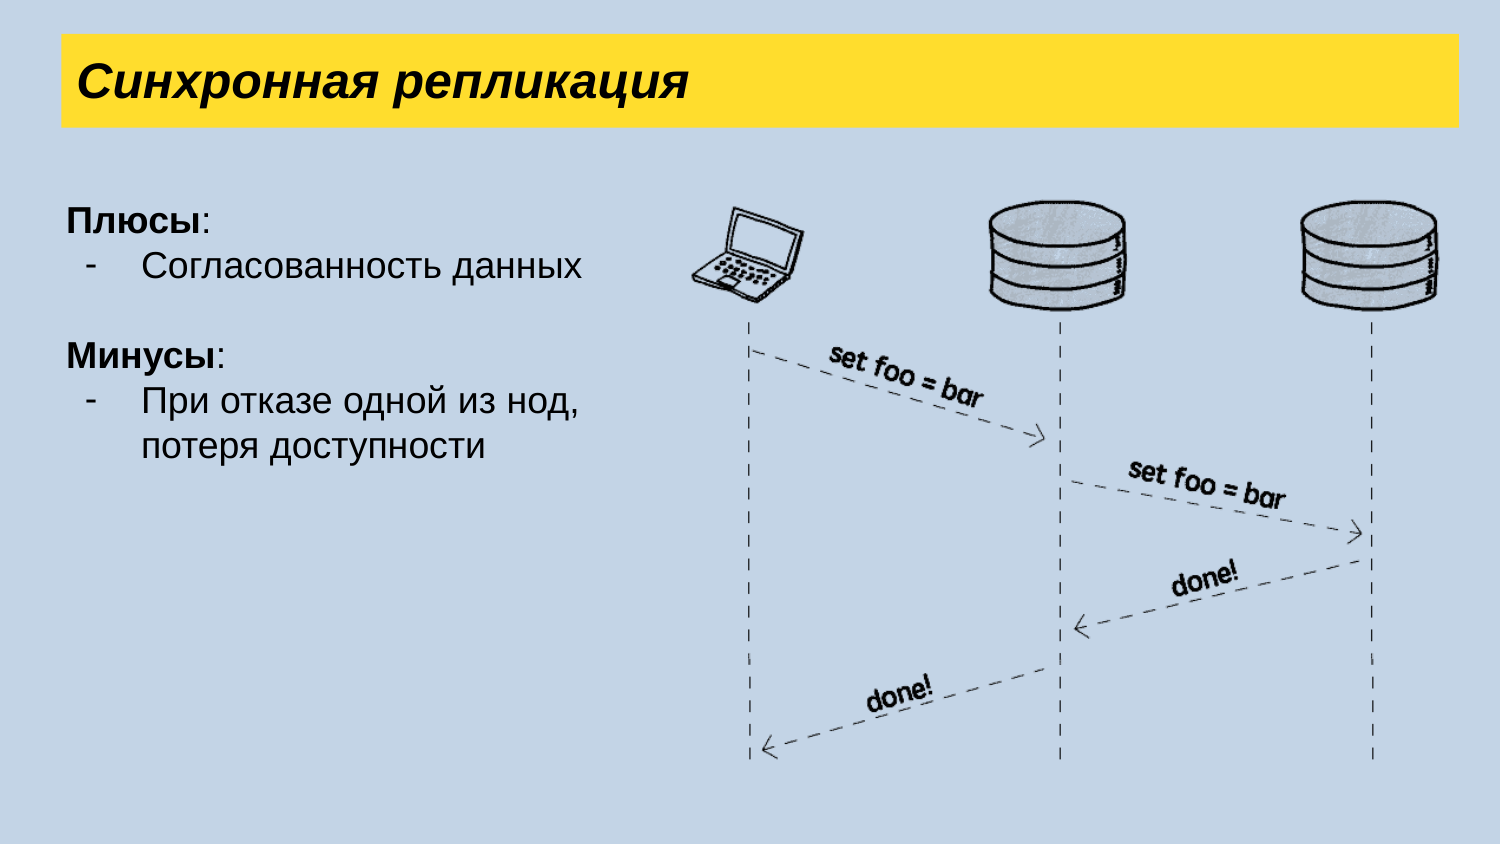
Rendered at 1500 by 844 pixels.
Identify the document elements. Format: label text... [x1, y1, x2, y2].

text_box Плюсы: Согласованность данных Минусы: При отказе одной из нод, потеря доступности [51, 181, 1449, 784]
picture [680, 190, 1450, 776]
text_box Синхронная репликация [61, 33, 1459, 128]
